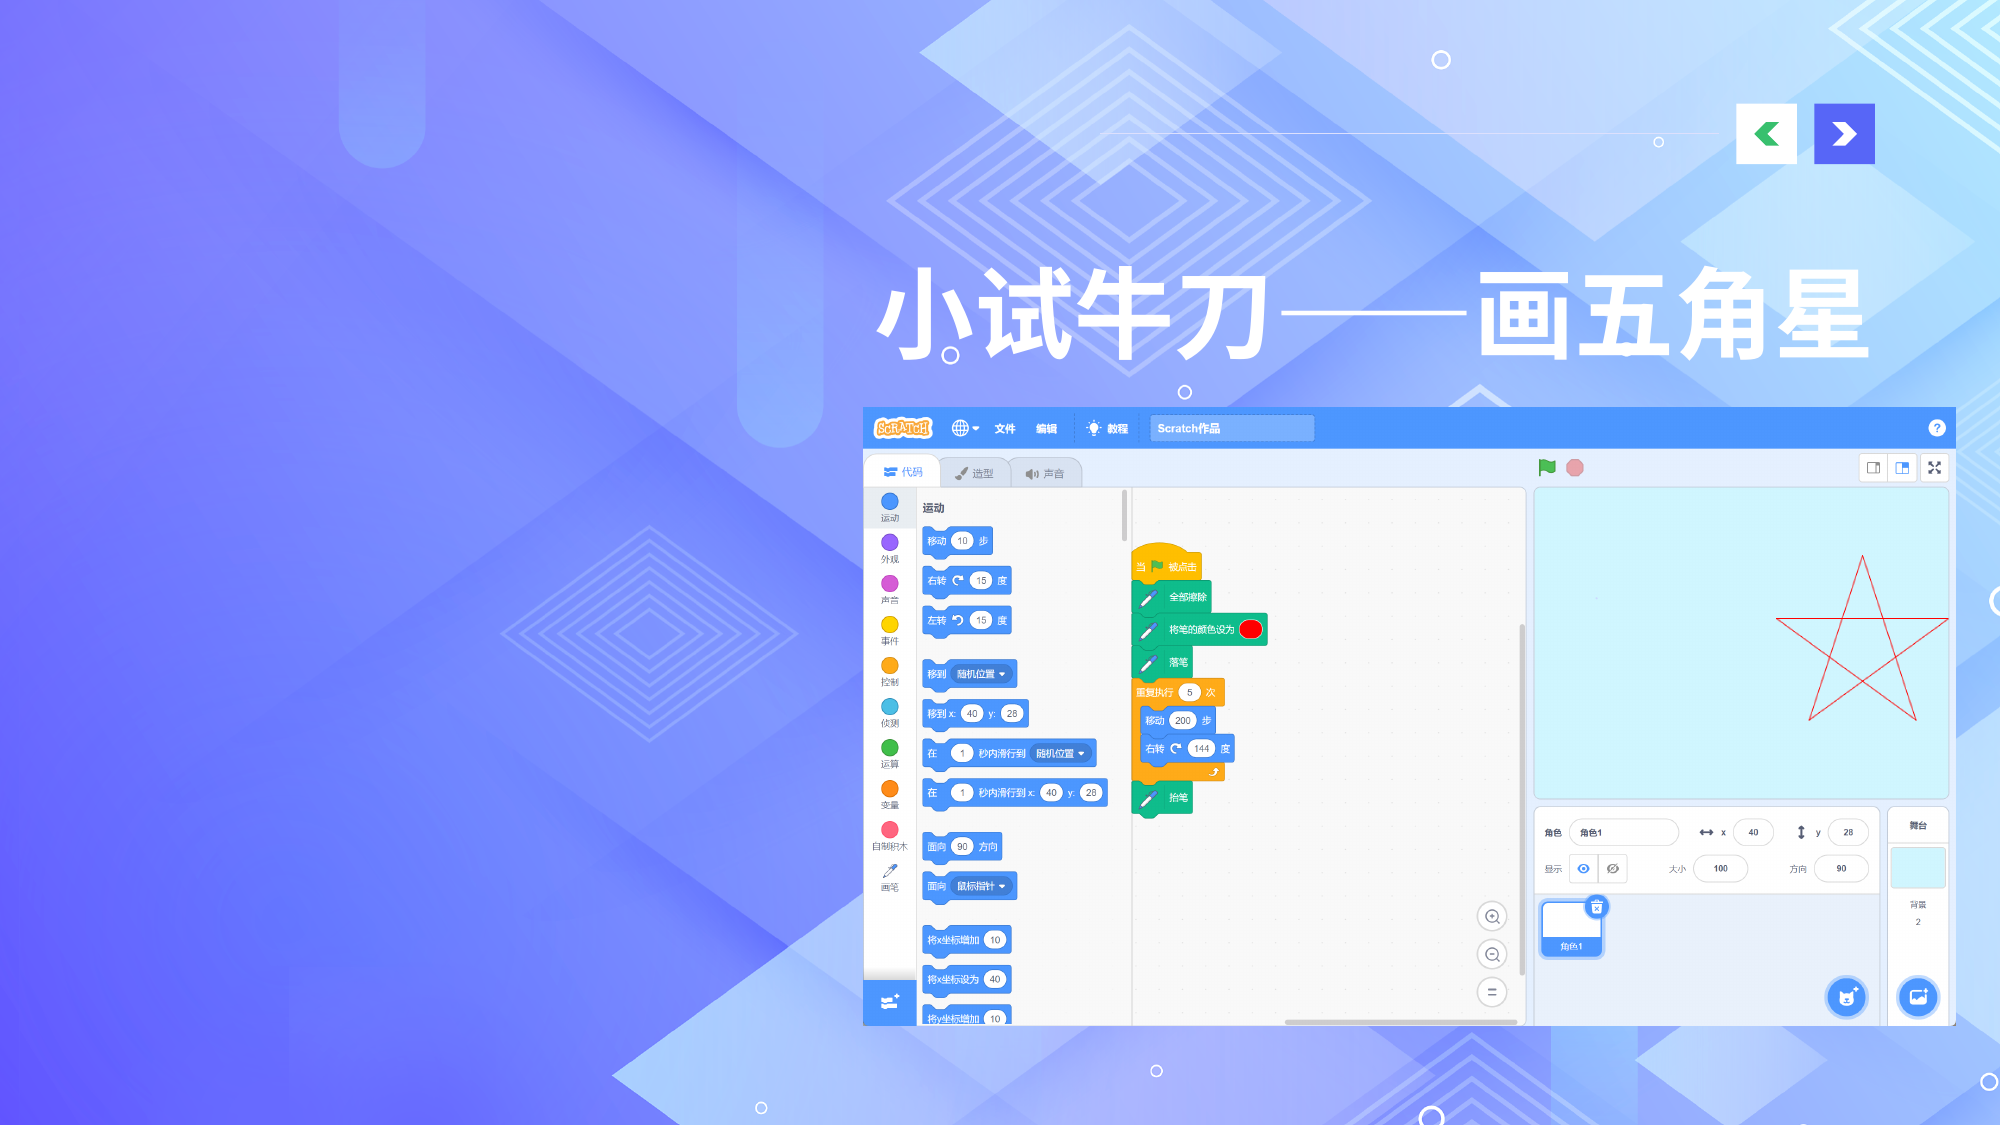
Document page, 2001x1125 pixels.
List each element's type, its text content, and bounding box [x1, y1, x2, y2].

title 小试牛刀——画五角星 [623, 109, 1890, 379]
picture [0, 0, 2000, 1125]
